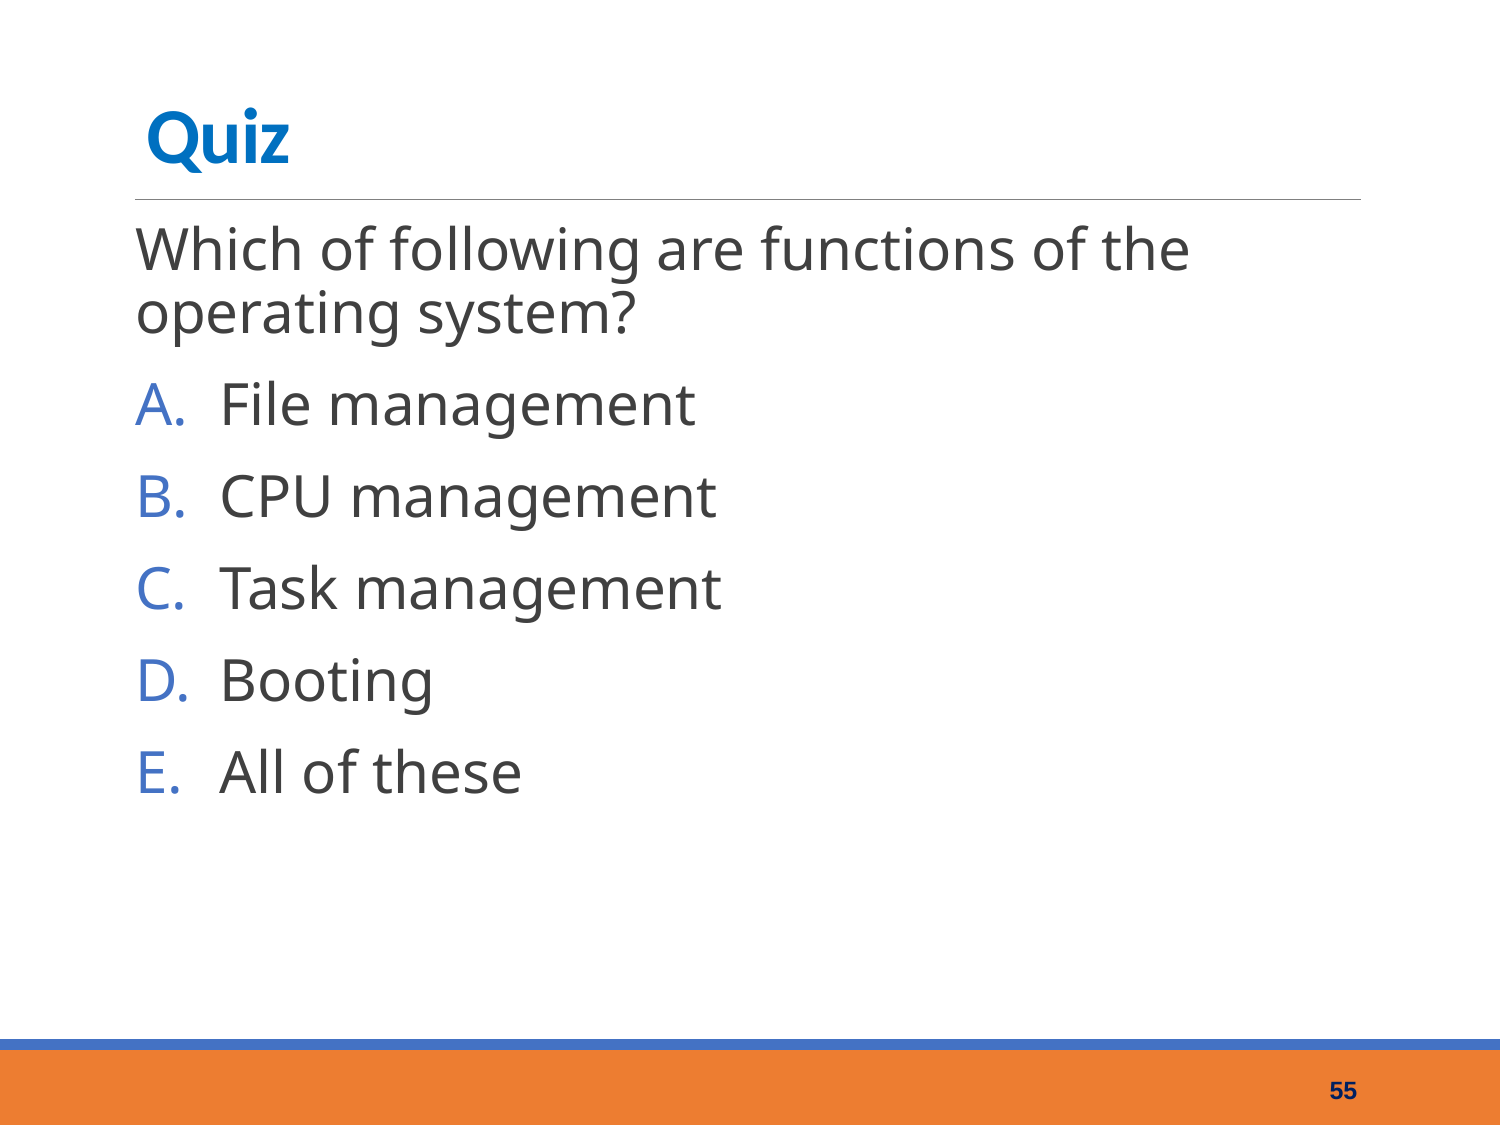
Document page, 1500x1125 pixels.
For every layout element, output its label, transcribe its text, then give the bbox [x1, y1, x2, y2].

title Quiz [131, 50, 1369, 188]
slide_number 55 [1257, 1059, 1373, 1120]
list Which of following are functions of the operating system? File management CPU management Task management Booting All of these [135, 212, 1373, 1013]
